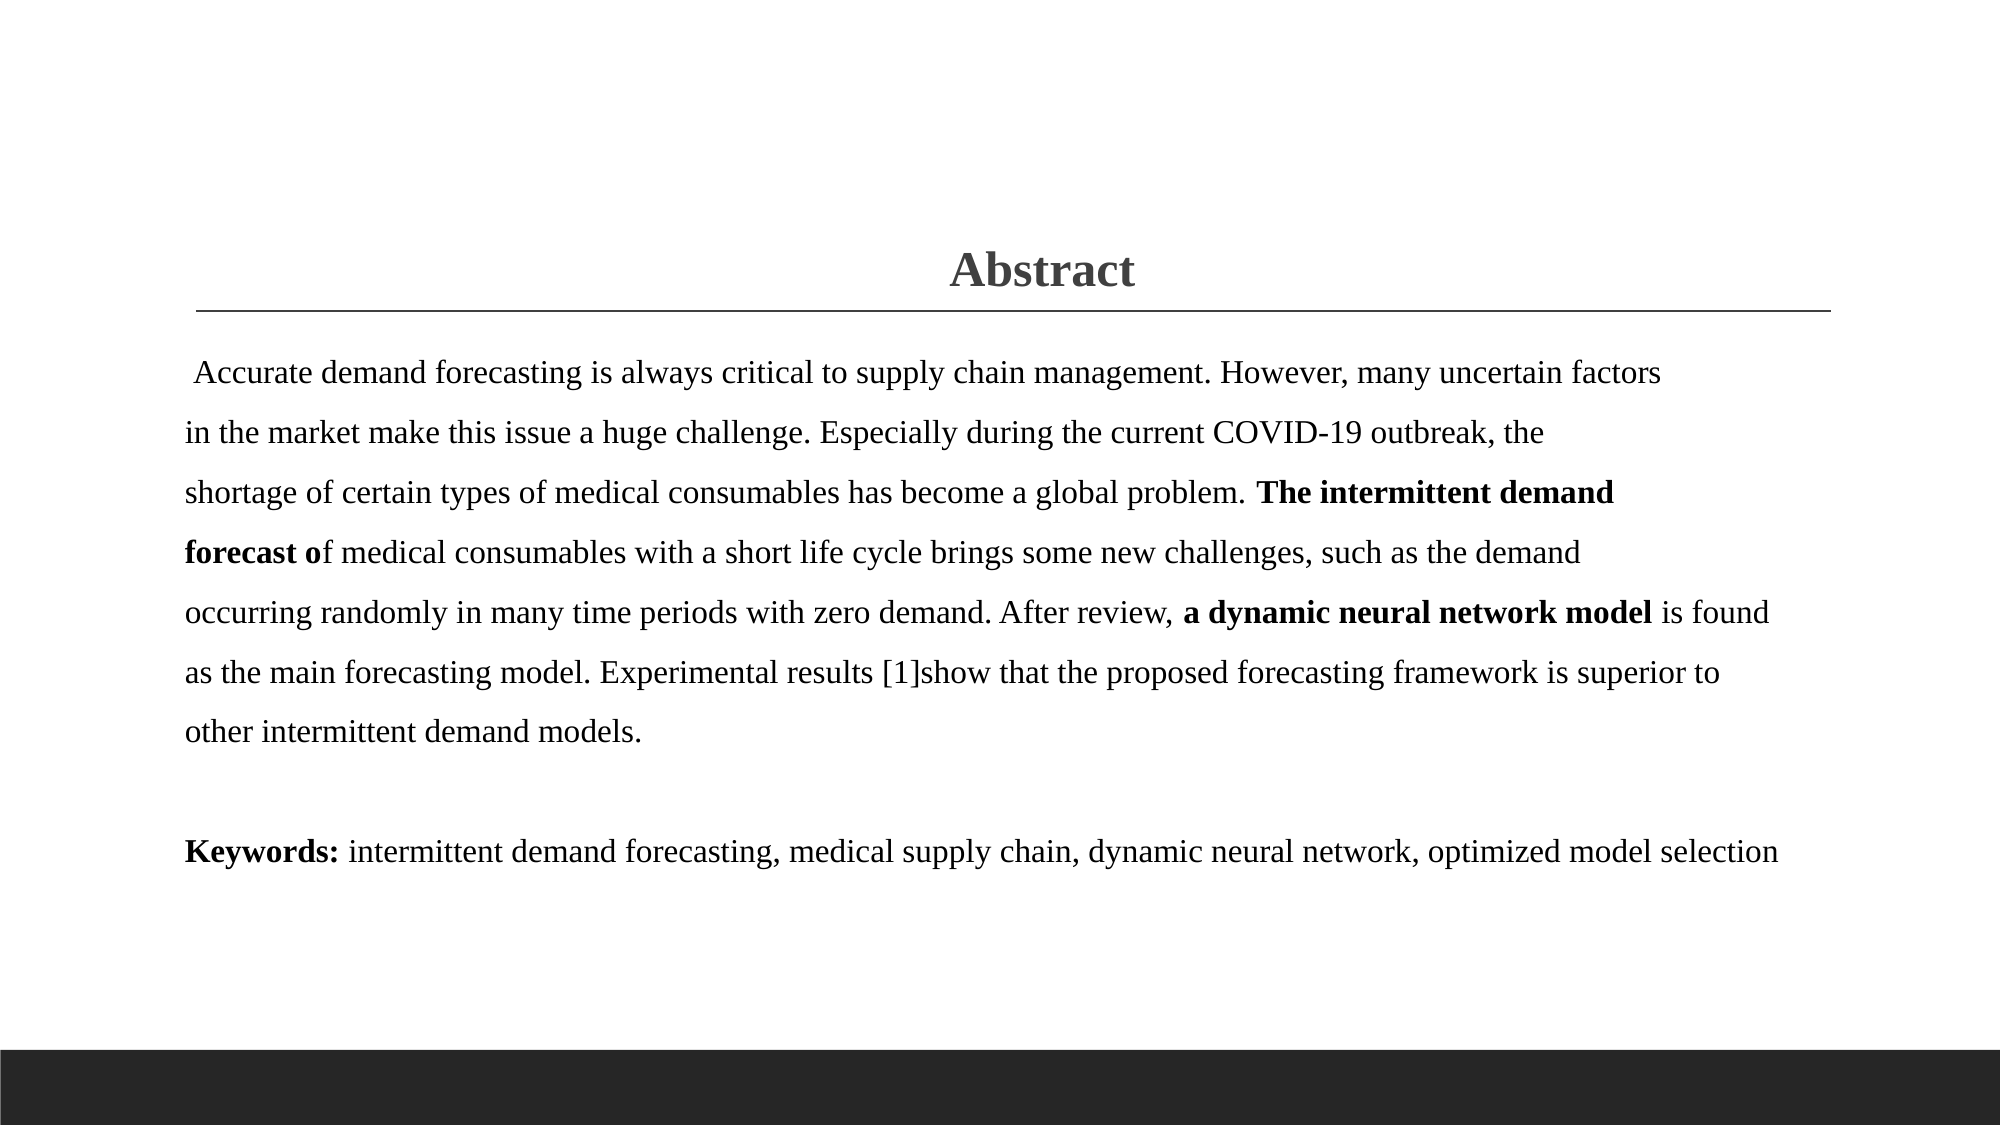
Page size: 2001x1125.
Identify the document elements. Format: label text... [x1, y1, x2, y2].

text_box Accurate demand forecasting is always critical to supply chain management. However, many uncertain factors in the market make this issue a huge challenge. Especially during the current COVID-19 outbreak, the shortage of certain types of medical consumables has become a global problem. The intermittent demand forecast of medical consumables with a short life cycle brings some new challenges, such as the demand occurring randomly in many time periods with zero demand. After review, a dynamic neural network model is found as the main forecasting model. Experimental results [1]show that the proposed forecasting framework is superior to other intermittent demand models. Keywords: intermittent demand forecasting, medical supply chain, dynamic neural network, optimized model selection [170, 322, 1804, 945]
title Abstract [180, 67, 1830, 306]
